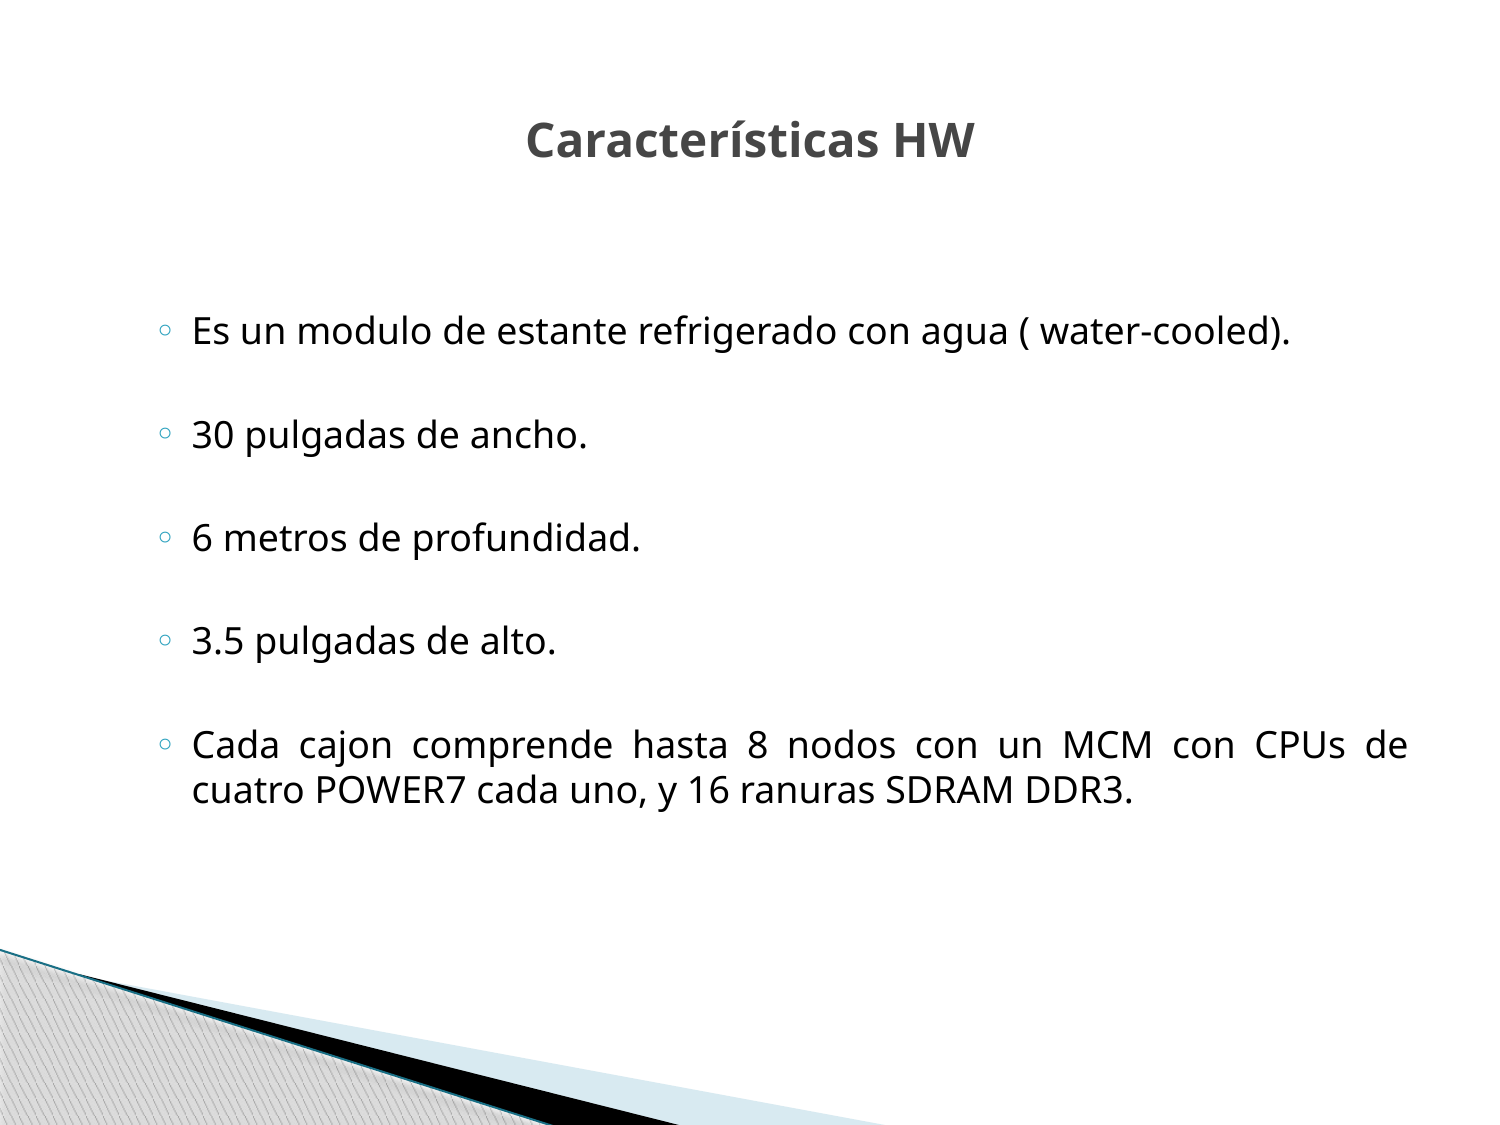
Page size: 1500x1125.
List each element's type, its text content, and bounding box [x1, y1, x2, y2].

title Características HW [75, 45, 1425, 233]
list Es un modulo de estante refrigerado con agua ( water-cooled). 30 pulgadas de ancho. 6 metros de profundidad. 3.5 pulgadas de alto. Cada cajon comprende hasta 8 nodos con un MCM con CPUs de cuatro POWER7 cada uno, y 16 ranuras SDRAM DDR3. [75, 243, 1425, 986]
